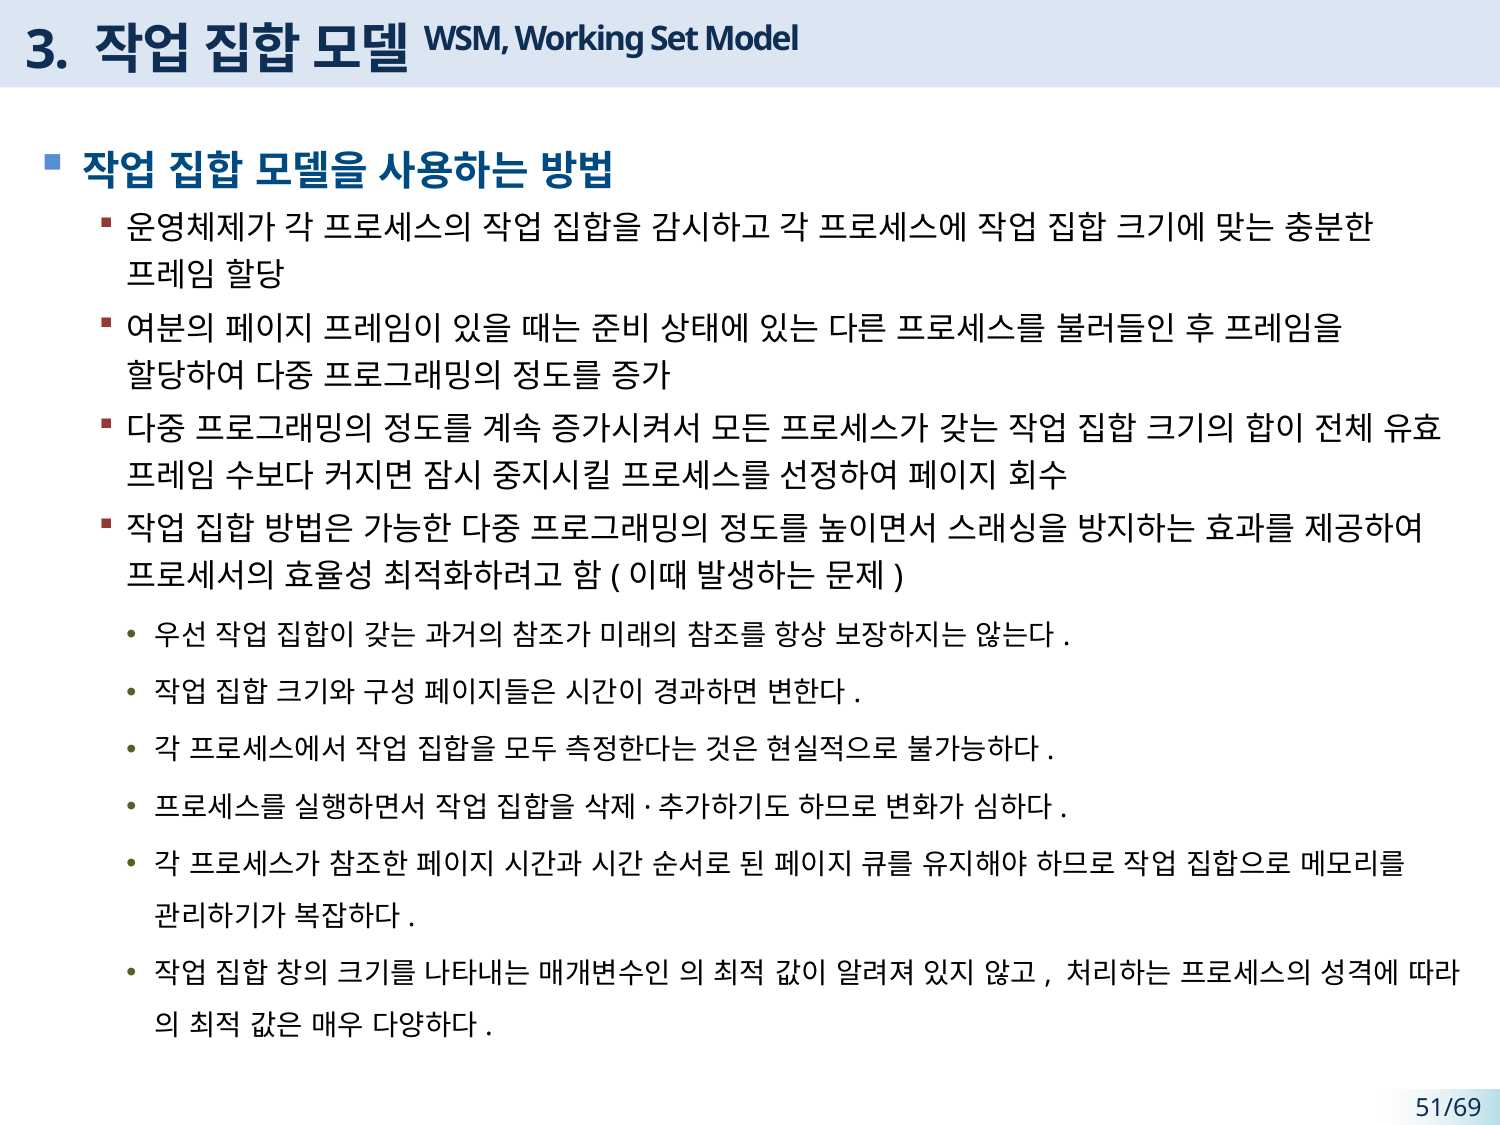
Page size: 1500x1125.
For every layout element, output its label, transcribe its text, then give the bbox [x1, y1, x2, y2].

list 작업 집합 모델을 사용하는 방법 운영체제가 각 프로세스의 작업 집합을 감시하고 각 프로세스에 작업 집합 크기에 맞는 충분한 프레임 할당 여분의 페이지 프레임이 있을 때는 준비 상태에 있는 다른 프로세스를 불러들인 후 프레임을 할당하여 다중 프로그래밍의 정도를 증가 다중 프로그래밍의 정도를 계속 증가시켜서 모든 프로세스가 갖는 작업 집합 크기의 합이 전체 유효 프레임 수보다 커지면 잠시 중지시킬 프로세스를 선정하여 페이지 회수 작업 집합 방법은 가능한 다중 프로그래밍의 정도를 높이면서 스래싱을 방지하는 효과를 제공하여 프로세서의 효율성 최적화하려고 함(이때 발생하는 문제) 우선 작업 집합이 갖는 과거의 참조가 미래의 참조를 항상 보장하지는 않는다. 작업 집합 크기와 구성 페이지들은 시간이 경과하면 변한다. 각 프로세스에서 작업 집합을 모두 측정한다는 것은 현실적으로 불가능하다. 프로세스를 실행하면서 작업 집합을 삭제·추가하기도 하므로 변화가 심하다. 각 프로세스가 참조한 페이지 시간과 시간 순서로 된 페이지 큐를 유지해야 하므로 작업 집합으로 메모리를 관리하기가 복잡하다. 작업 집합 창의 크기를 나타내는 매개변수인 의 최적 값이 알려져 있지 않고, 처리하는 프로세스의 성격에 따라 의 최적 값은 매우 다양하다. [10, 126, 1481, 1057]
title 3. 작업 집합 모델WSM, Working Set Model [10, 5, 1500, 84]
